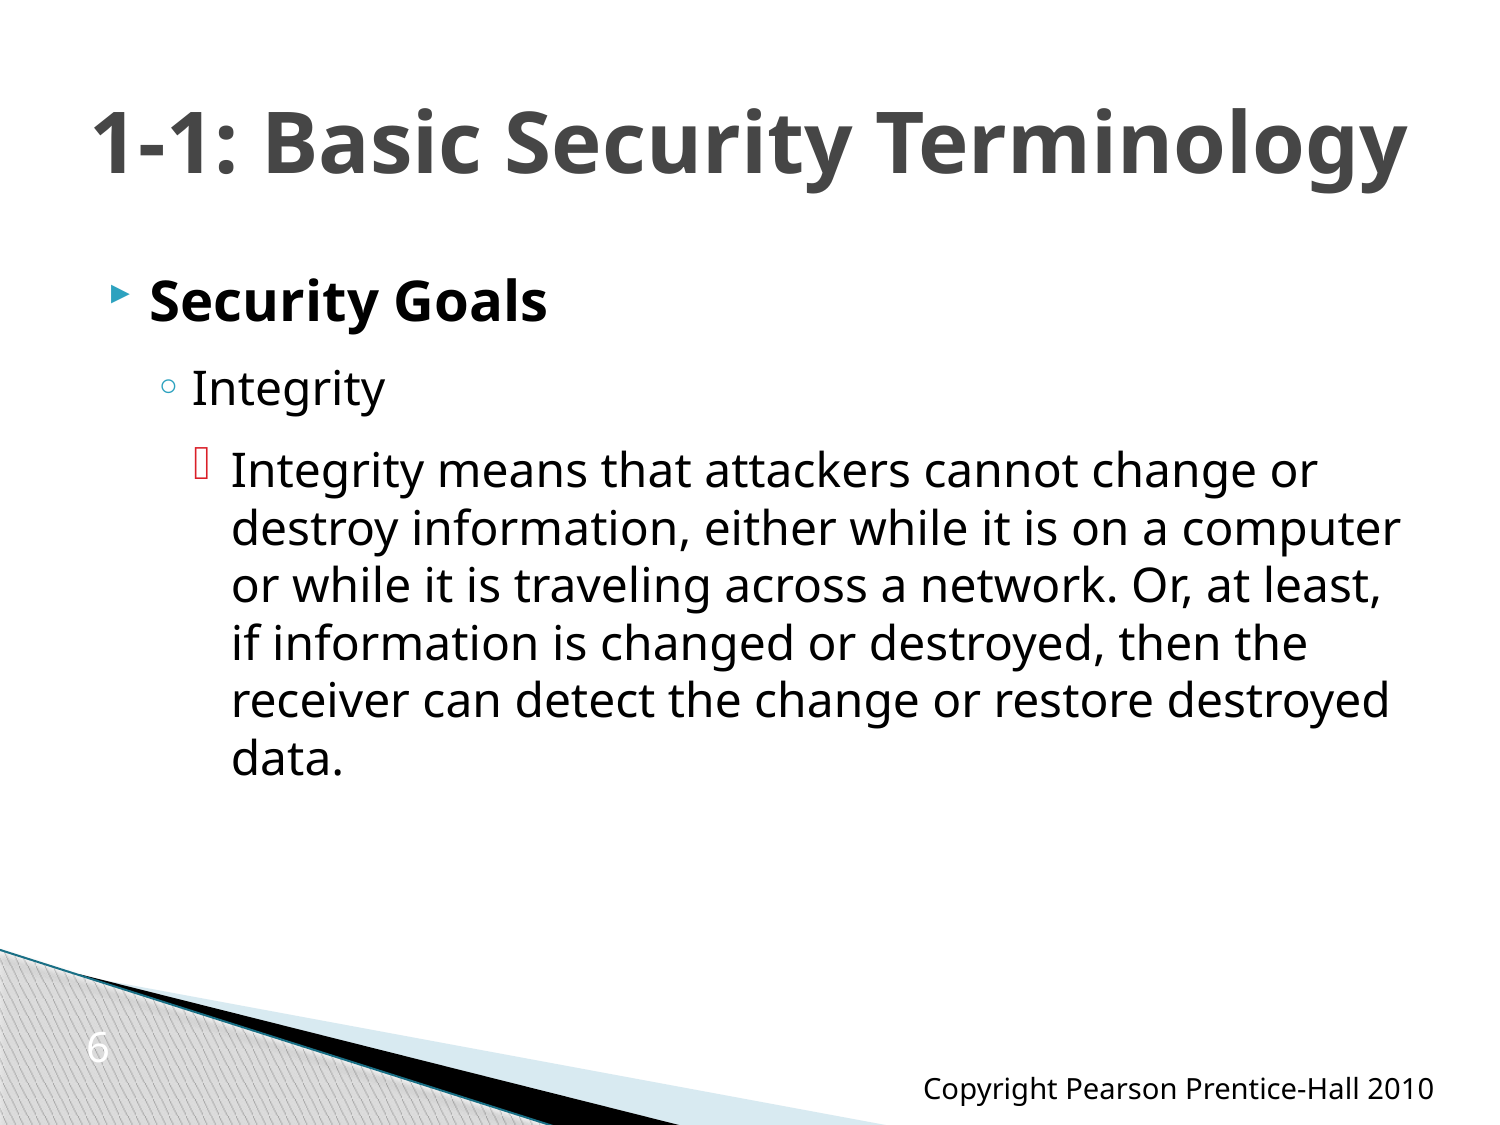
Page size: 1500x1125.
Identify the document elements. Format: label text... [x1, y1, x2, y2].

title 1-1: Basic Security Terminology [75, 45, 1425, 233]
slide_number 6 [0, 1025, 125, 1085]
footer Copyright Pearson Prentice-Hall 2010 [737, 1052, 1450, 1113]
list Security Goals Integrity Integrity means that attackers cannot change or destroy information, either while it is on a computer or while it is traveling across a network. Or, at least, if information is changed or destroyed, then the receiver can detect the change or restore destroyed data. [75, 257, 1425, 1000]
